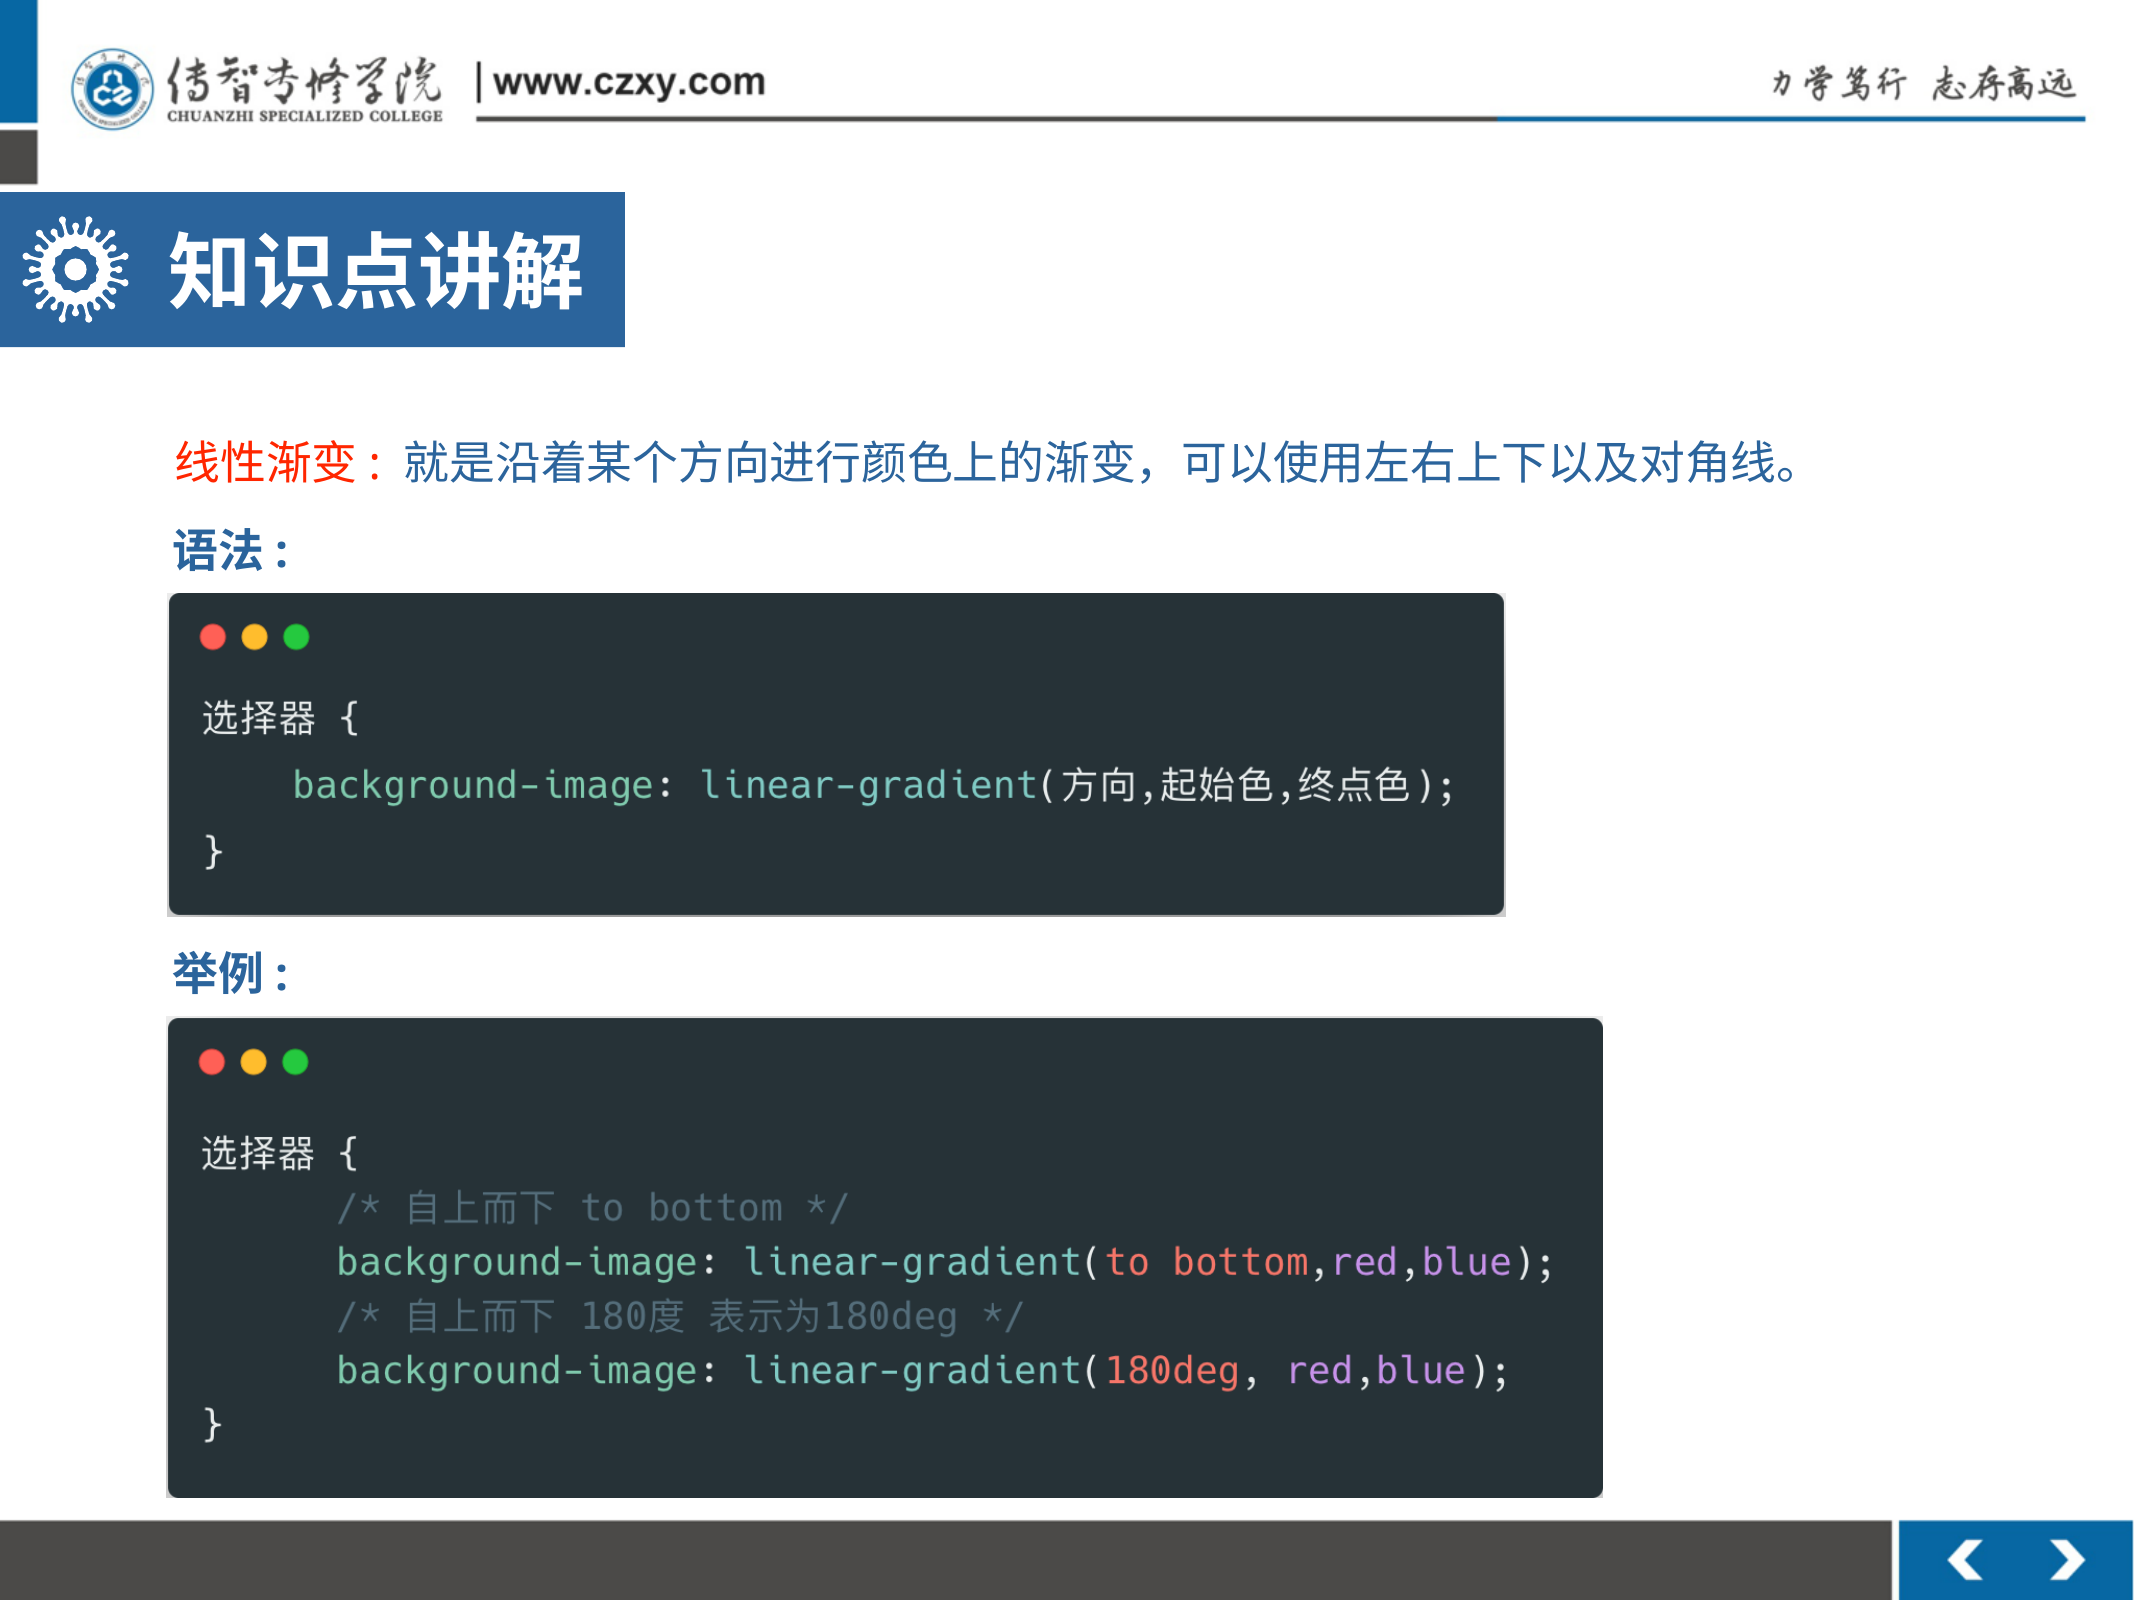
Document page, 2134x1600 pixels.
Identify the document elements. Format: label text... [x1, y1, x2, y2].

text_box 语法: [164, 502, 297, 585]
picture [0, 0, 2134, 1600]
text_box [0, 191, 626, 348]
text_box 线性渐变: 就是沿着某个方向进行颜色上的渐变，可以使用左右上下以及对角线。 [166, 414, 1969, 497]
text_box 举例: [164, 925, 297, 1008]
